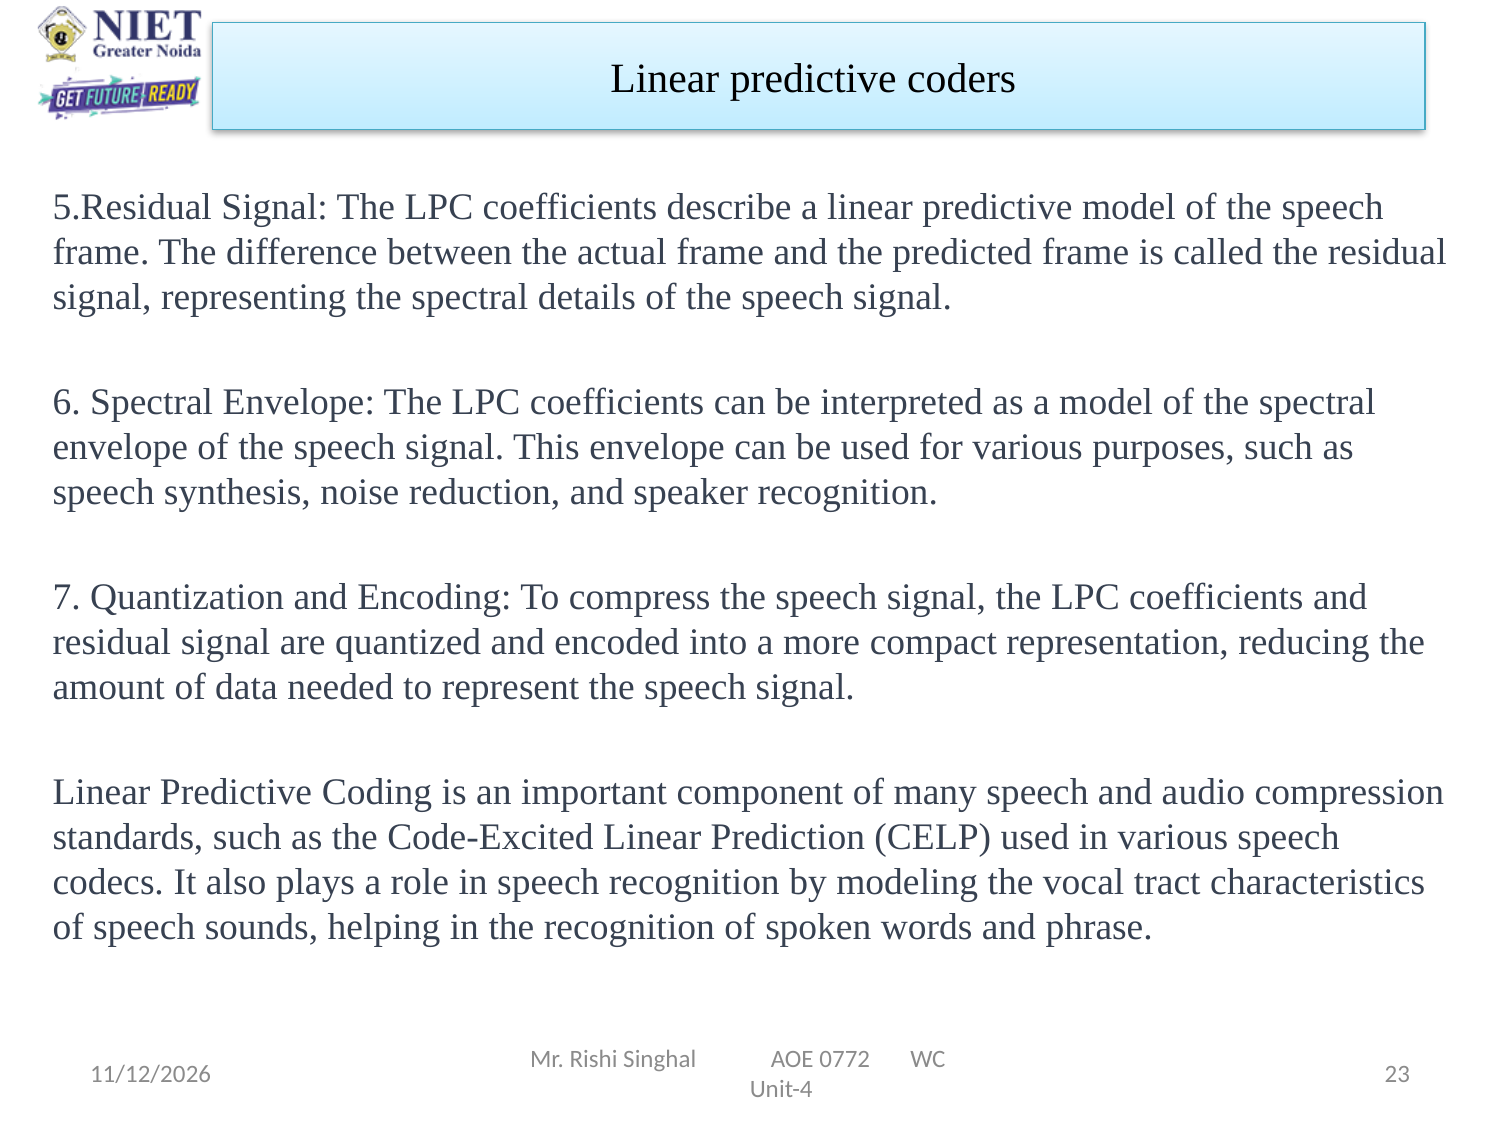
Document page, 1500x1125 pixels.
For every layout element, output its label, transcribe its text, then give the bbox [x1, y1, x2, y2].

picture [0, 0, 238, 130]
title Linear predictive coders [241, 22, 1426, 130]
slide_number 23 [1074, 1042, 1425, 1103]
footer Mr. Rishi Singhal AOE 0772 WC Unit-4 [512, 1042, 988, 1103]
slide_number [75, 1042, 425, 1103]
list 5.Residual Signal: The LPC coefficients describe a linear predictive model of the speech frame. The difference between the actual frame and the predicted frame is called the residual signal, representing the spectral details of the speech signal. 6. Spectral Envelope: The LPC coefficients can be interpreted as a model of the spectral envelope of the speech signal. This envelope can be used for various purposes, such as speech synthesis, noise reduction, and speaker recognition. 7. Quantization and Encoding: To compress the speech signal, the LPC coefficients and residual signal are quantized and encoded into a more compact representation, reducing the amount of data needed to represent the speech signal. Linear Predictive Coding is an important component of many speech and audio compression standards, such as the Code-Excited Linear Prediction (CELP) used in various speech codecs. It also plays a role in speech recognition by modeling the vocal tract characteristics of speech sounds, helping in the recognition of spoken words and phrase. [37, 174, 1476, 1006]
